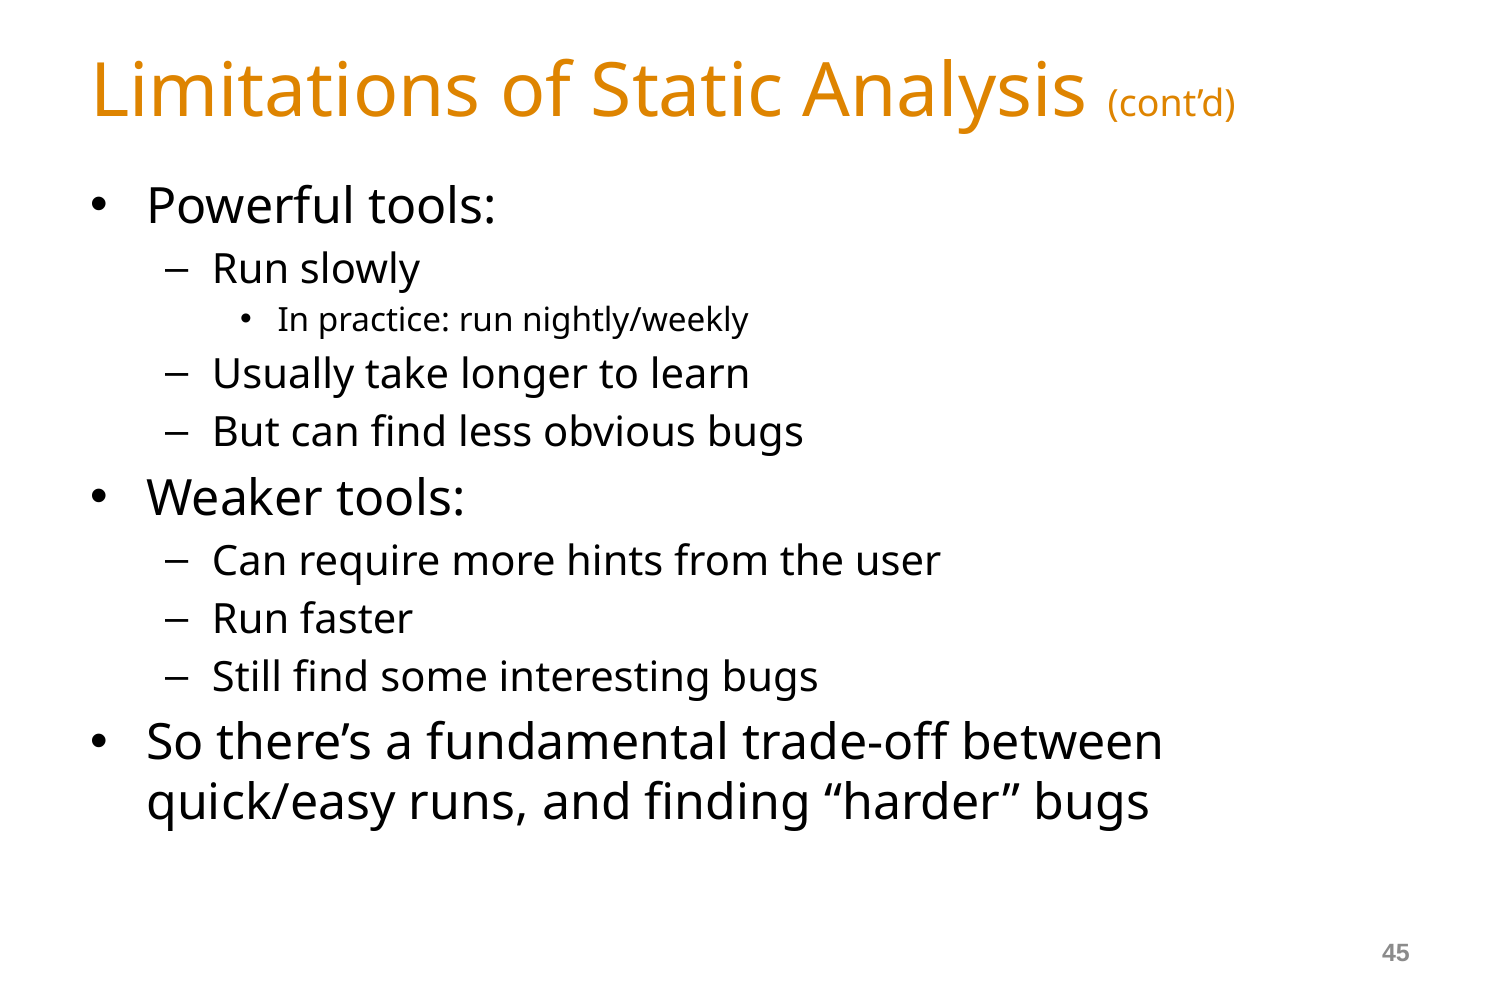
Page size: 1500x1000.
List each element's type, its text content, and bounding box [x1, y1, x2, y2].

list Powerful tools: Run slowly In practice: run nightly/weekly Usually take longer to learn But can find less obvious bugs Weaker tools: Can require more hints from the user Run faster Still find some interesting bugs So there’s a fundamental trade-off between quick/easy runs, and finding “harder” bugs [75, 165, 1425, 894]
title Limitations of Static Analysis (cont’d) [75, 40, 1425, 133]
slide_number 45 [1074, 926, 1425, 981]
